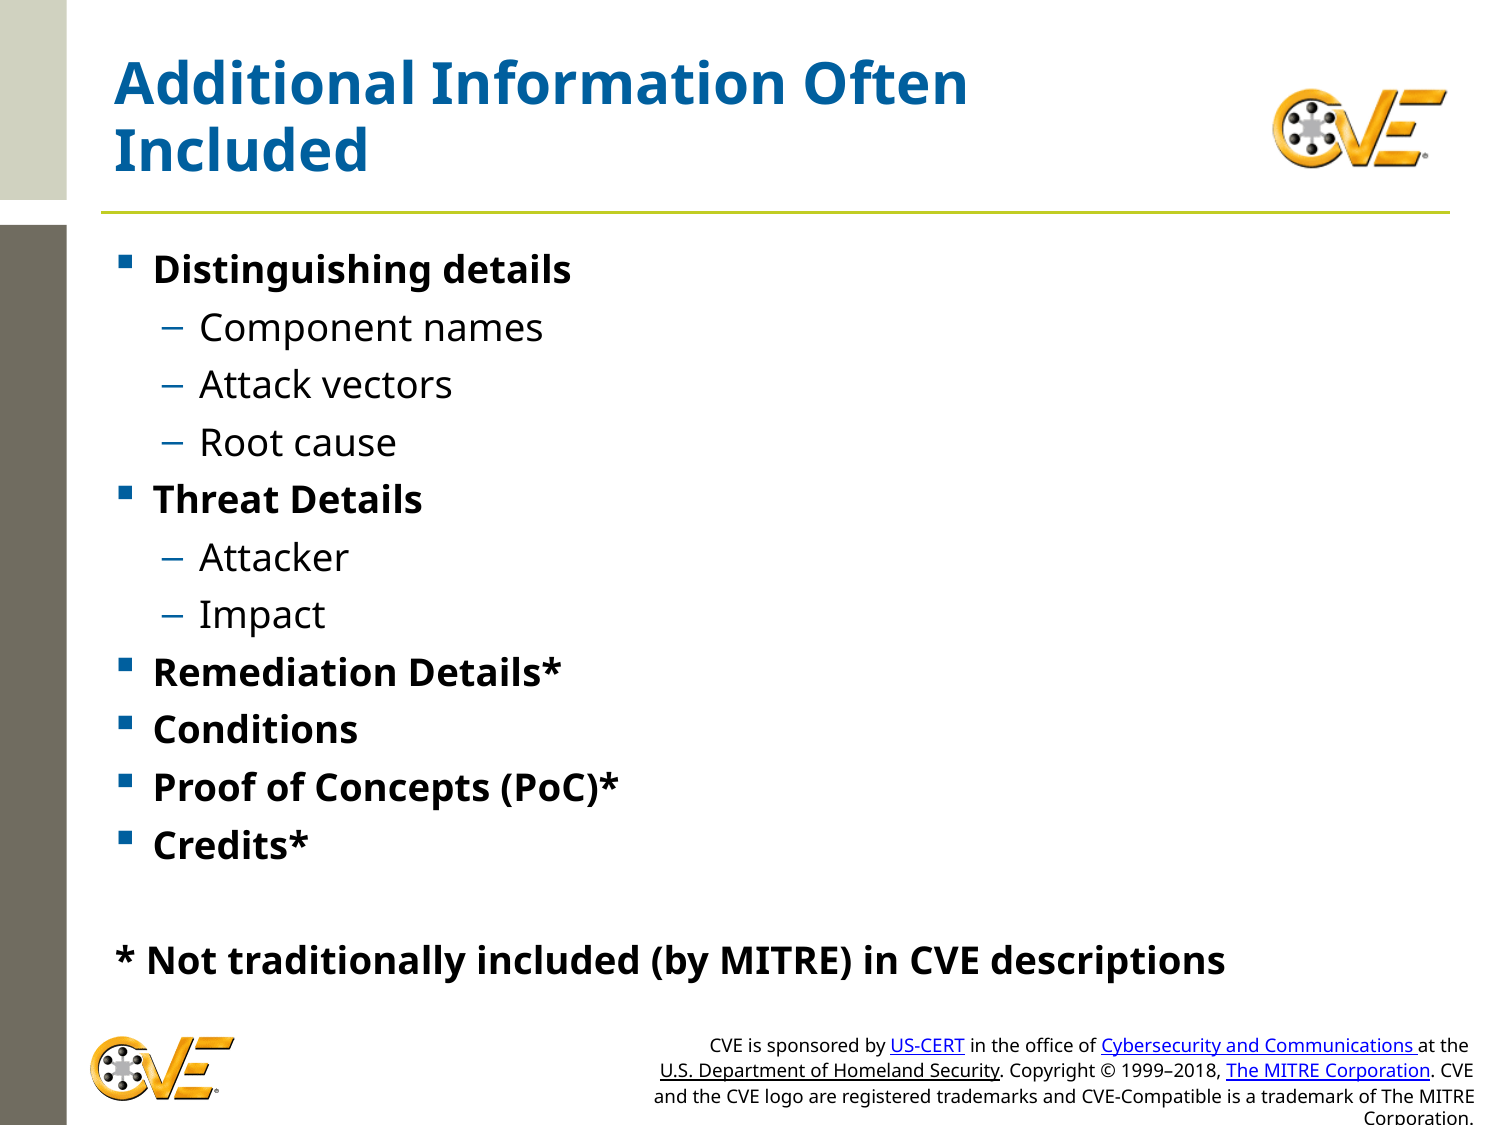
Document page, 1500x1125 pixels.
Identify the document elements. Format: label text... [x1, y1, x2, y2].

picture [1269, 85, 1450, 172]
list Distinguishing details Component names Attack vectors Root cause Threat Details Attacker Impact Remediation Details* Conditions Proof of Concepts (PoC)* Credits* * Not traditionally included (by MITRE) in CVE descriptions [99, 237, 1450, 991]
picture [87, 1033, 237, 1104]
title Additional Information Often Included [99, 45, 1248, 188]
